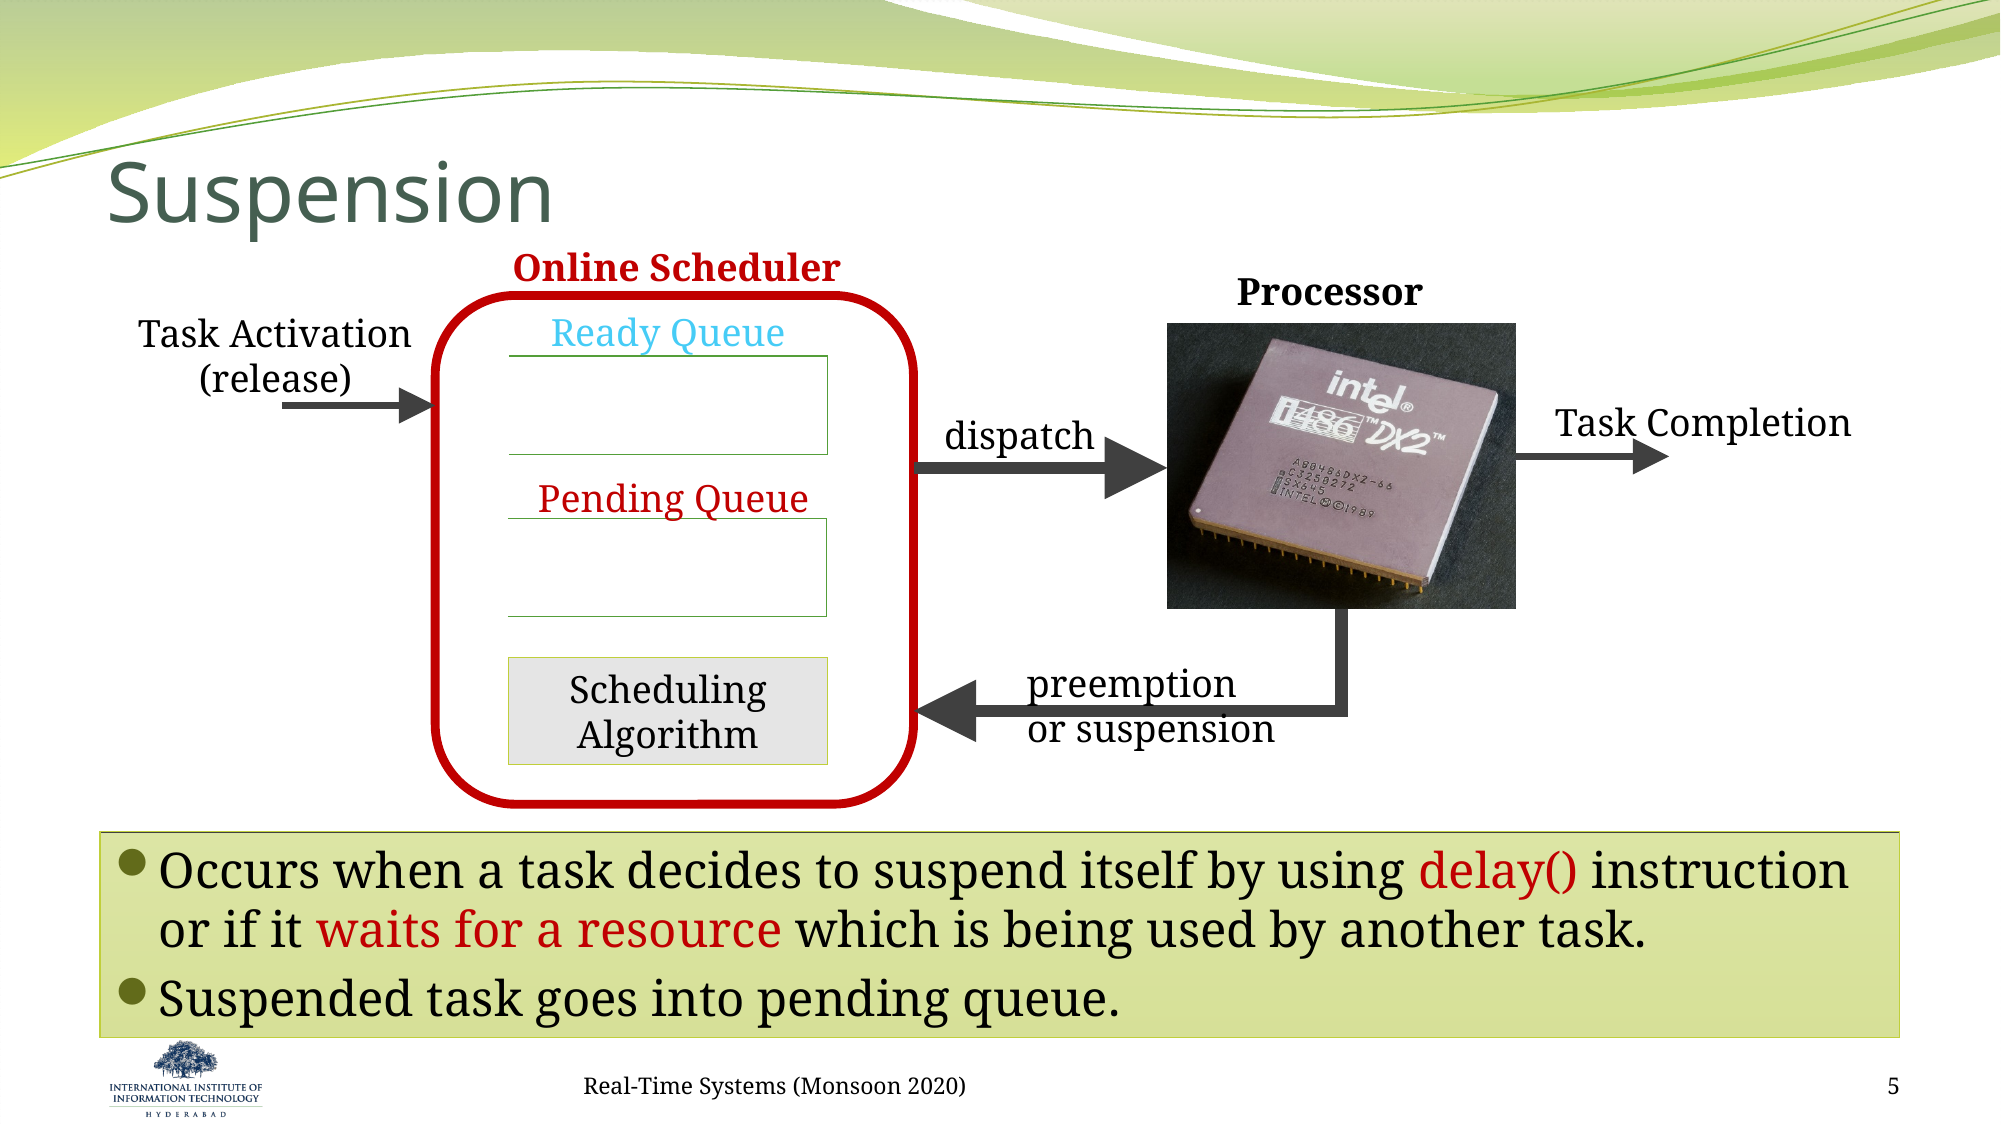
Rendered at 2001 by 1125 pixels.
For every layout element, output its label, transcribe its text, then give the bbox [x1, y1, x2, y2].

footer Real-Time Systems (Monsoon 2020) [583, 1042, 1317, 1103]
text_box Ready Queue [536, 357, 801, 362]
text_box Processor [1222, 260, 1439, 321]
text_box Task Activation (release) [123, 302, 428, 408]
title Suspension [106, 109, 1907, 240]
text_box preemption or suspension [1179, 652, 1291, 757]
text_box Task Completion [1540, 391, 1868, 452]
slide_number 5 [1733, 1042, 1900, 1103]
picture [1167, 323, 1516, 609]
text_box [434, 296, 915, 805]
text_box preemption or suspension [1012, 652, 1076, 757]
picture [106, 1037, 266, 1120]
text_box Online Scheduler [497, 236, 857, 296]
text_box Pending Queue [523, 519, 825, 528]
text_box Pending Queue [523, 467, 825, 518]
text_box dispatch [929, 404, 1111, 465]
text_box Scheduling Algorithm [508, 657, 828, 765]
text_box Ready Queue [536, 302, 801, 355]
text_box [1076, 445, 1179, 874]
list Occurs when a task decides to suspend itself by using delay() instruction or if it waits for a resource which is being used by another task. Suspended task goes into pending queue. [99, 831, 1900, 1038]
